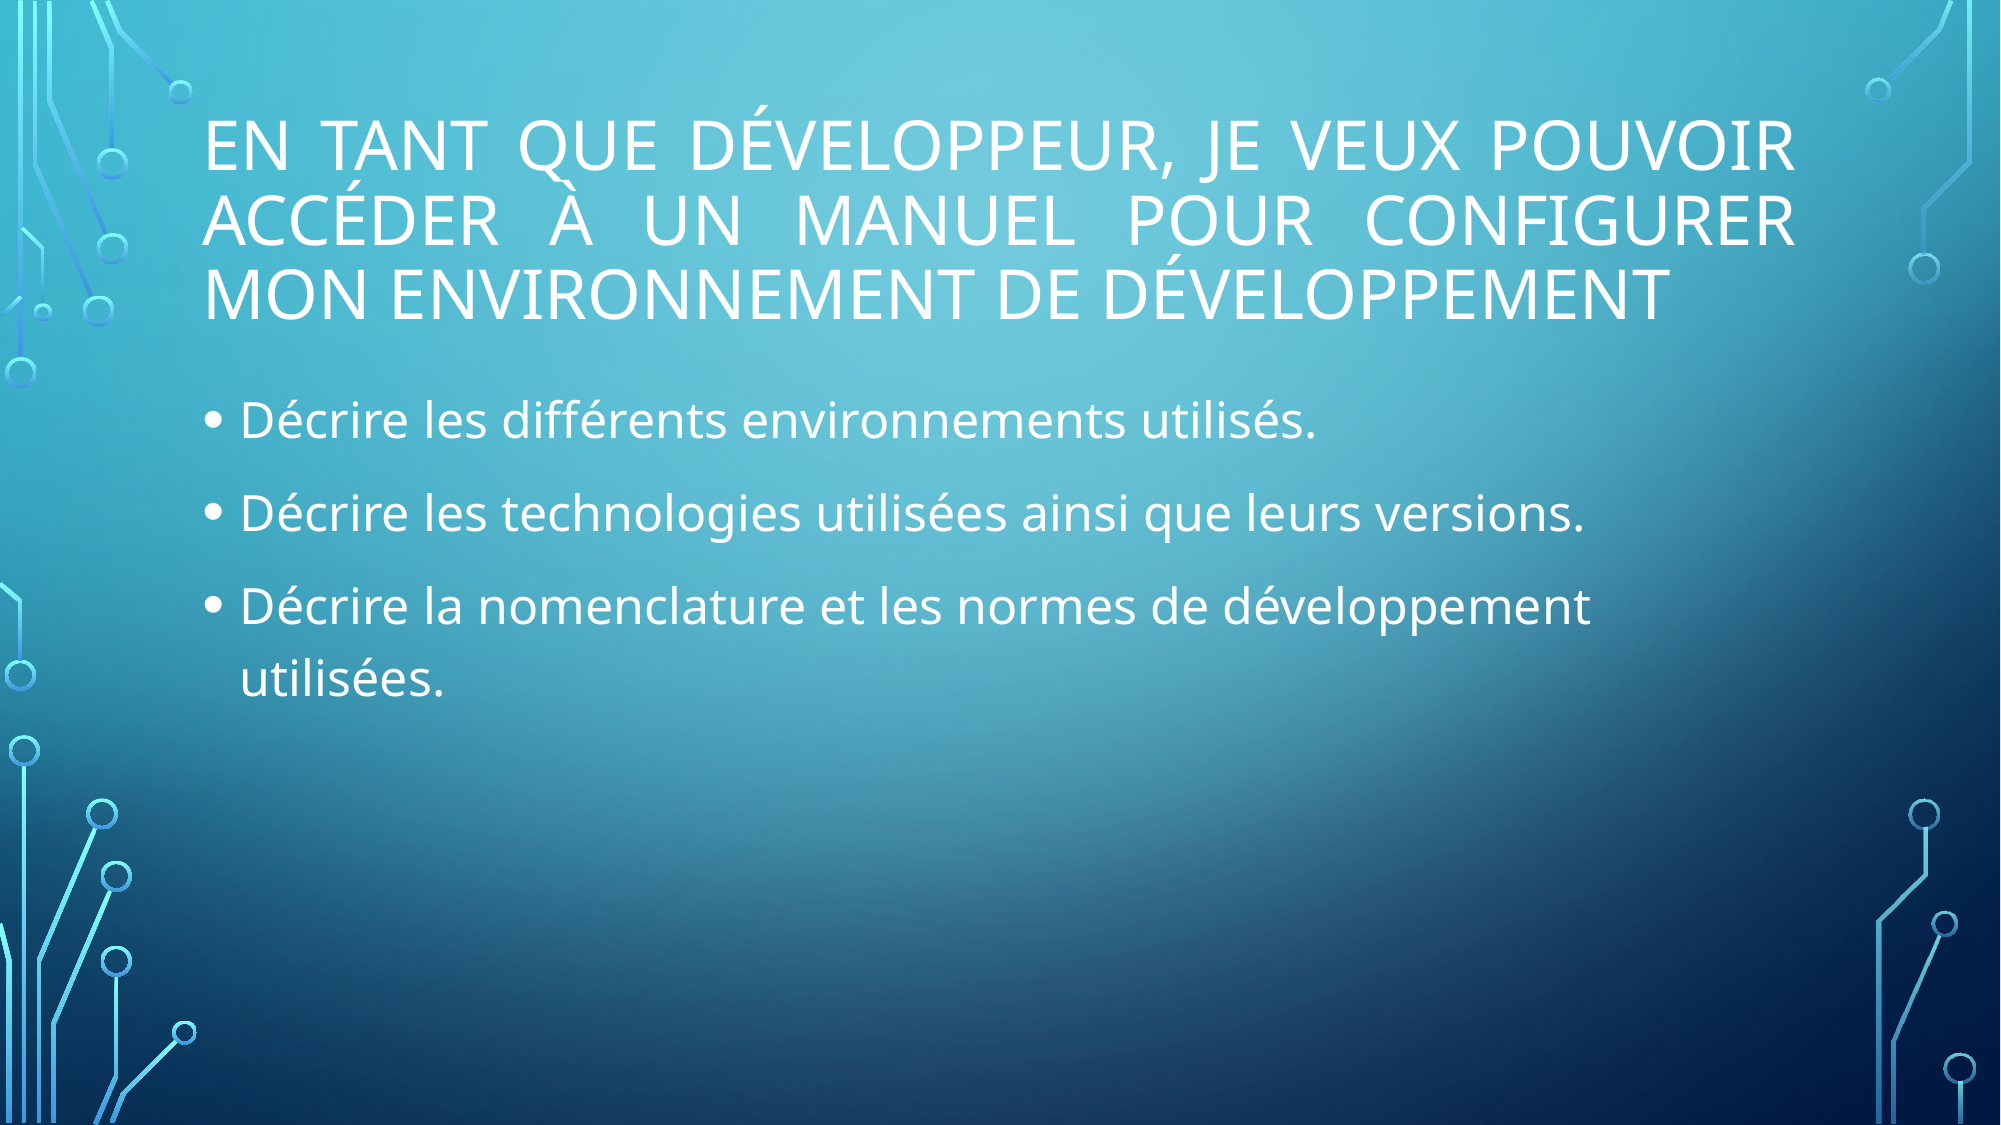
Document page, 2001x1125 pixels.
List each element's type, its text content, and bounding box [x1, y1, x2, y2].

list Décrire les différents environnements utilisés. Décrire les technologies utilisées ainsi que leurs versions. Décrire la nomenclature et les normes de développement utilisées. [187, 369, 1813, 950]
title En tant que développeur, je veux pouvoir accéder à un manuel pour configurer mon environnement de développement [187, 101, 1813, 344]
